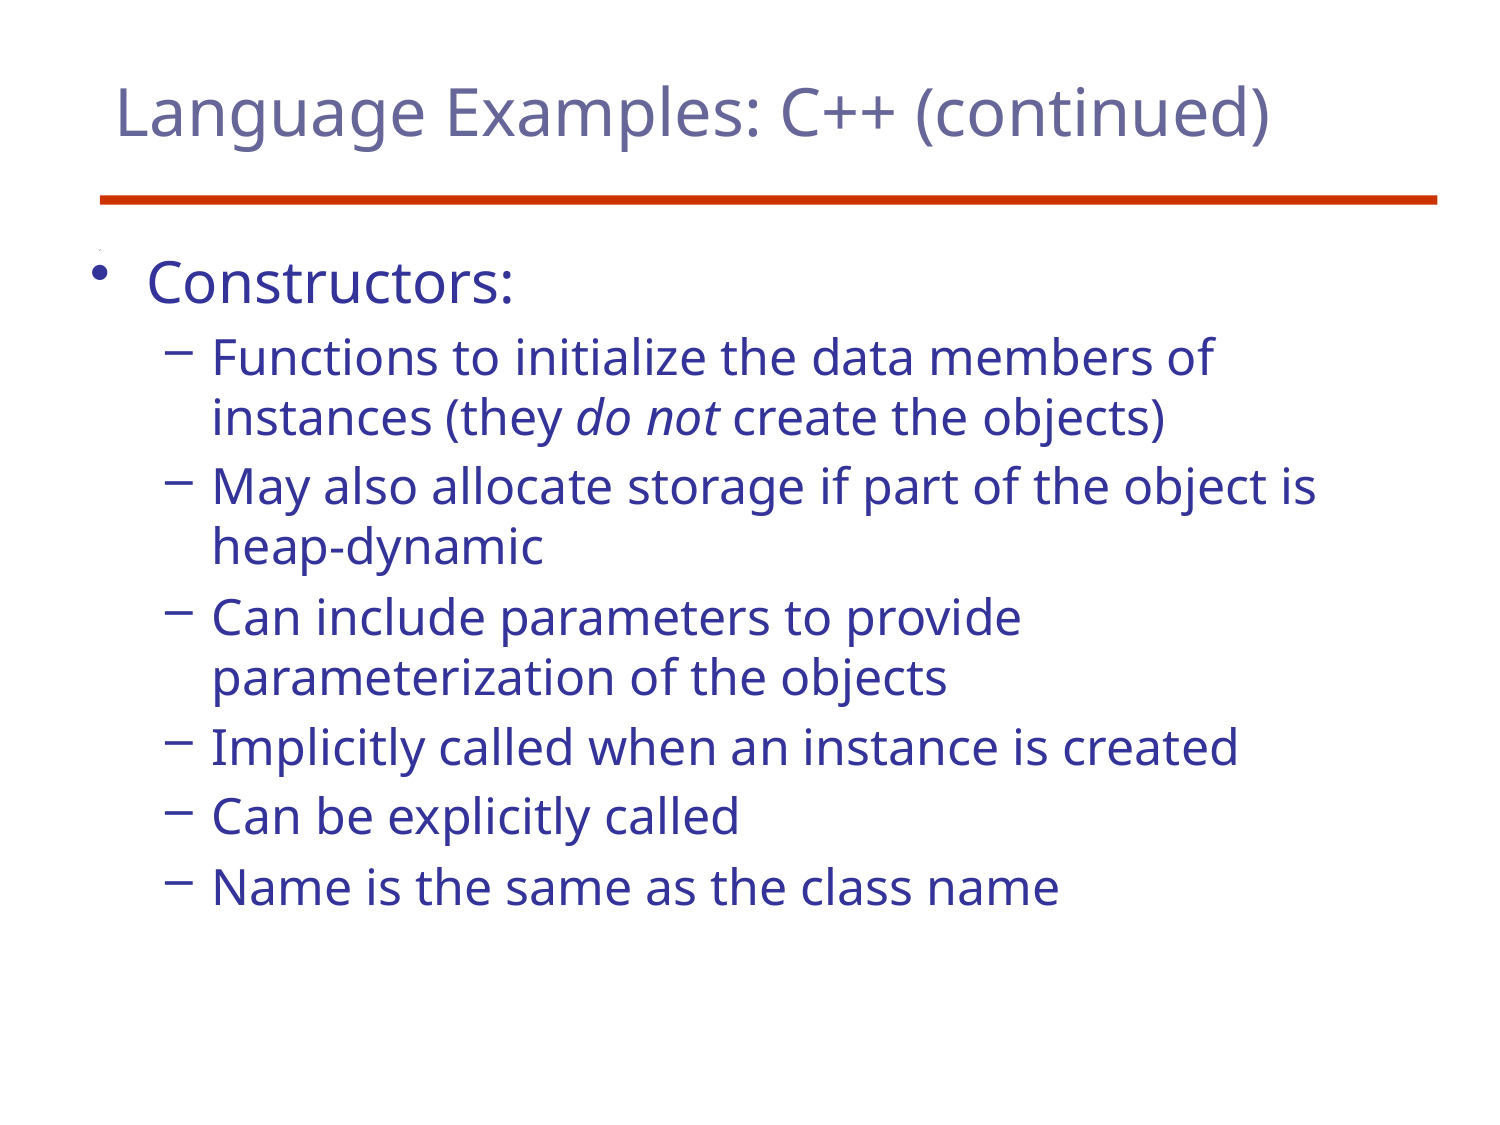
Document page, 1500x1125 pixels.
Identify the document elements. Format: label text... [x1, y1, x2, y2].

title Language Examples: C++ (continued) [99, 62, 1438, 250]
list Constructors: Functions to initialize the data members of instances (they do not create the objects) May also allocate storage if part of the object is heap-dynamic Can include parameters to provide parameterization of the objects Implicitly called when an instance is created Can be explicitly called Name is the same as the class name [75, 237, 1350, 1013]
